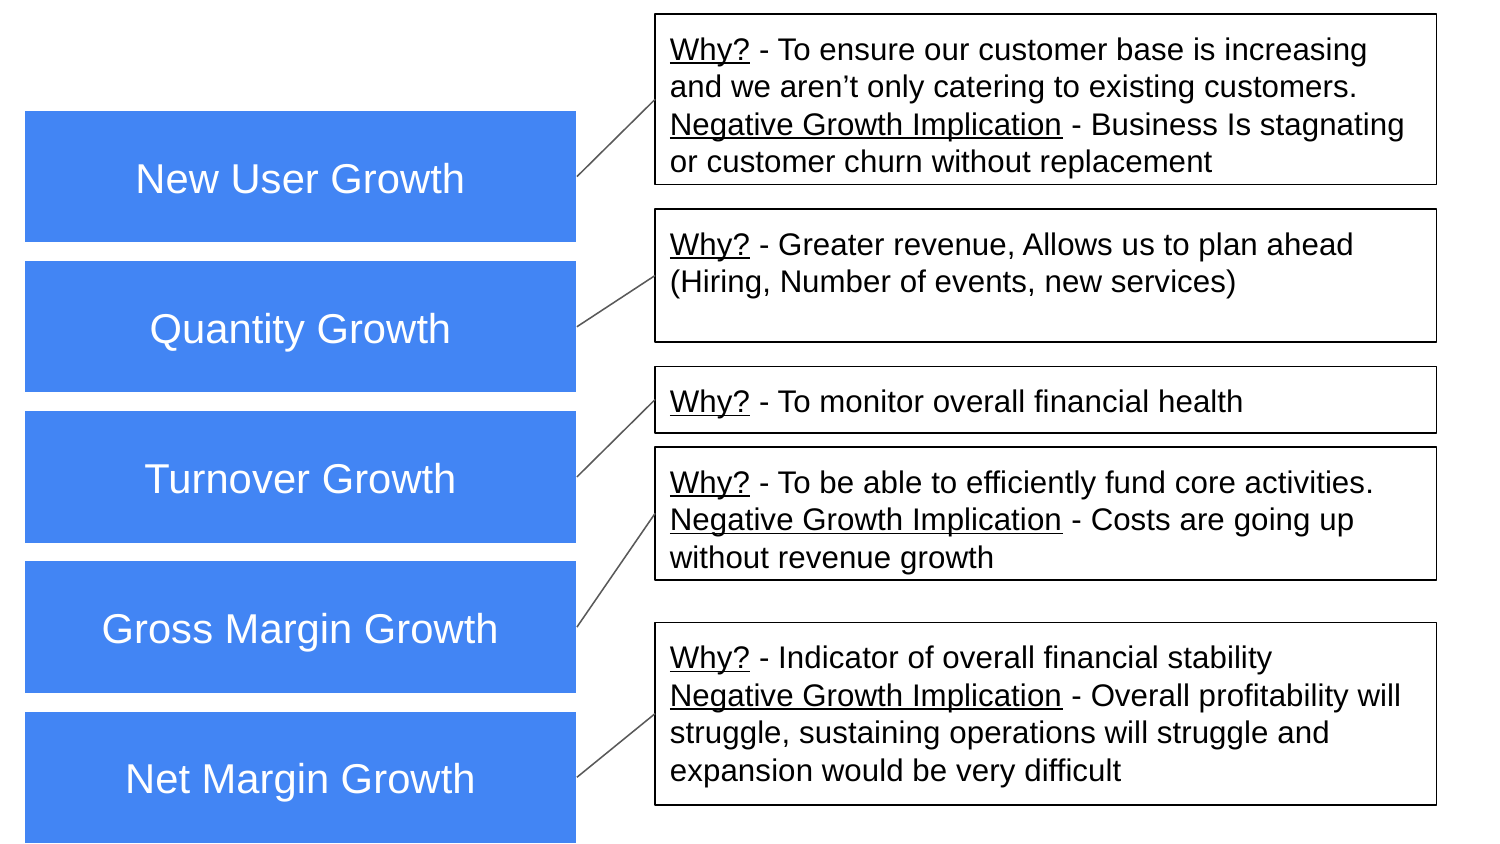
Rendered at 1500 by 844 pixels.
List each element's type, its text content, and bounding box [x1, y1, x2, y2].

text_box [576, 513, 656, 628]
text_box Turnover Growth [23, 410, 577, 544]
text_box Net Margin Growth [23, 710, 577, 844]
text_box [576, 713, 656, 778]
text_box Why? - To monitor overall financial health [655, 366, 1437, 433]
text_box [576, 399, 656, 478]
text_box Gross Margin Growth [23, 560, 577, 694]
text_box Why? - Indicator of overall financial stability Negative Growth Implication - Overall profitability will struggle, sustaining operations will struggle and expansion would be very difficult [655, 622, 1437, 805]
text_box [576, 99, 656, 177]
text_box Why? - To be able to efficiently fund core activities. Negative Growth Implication - Costs are going up without revenue growth [655, 446, 1437, 580]
text_box Quantity Growth [23, 260, 577, 394]
text_box Why? - Greater revenue, Allows us to plan ahead (Hiring, Number of events, new services) [655, 209, 1437, 342]
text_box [576, 275, 656, 327]
text_box Why? - To ensure our customer base is increasing and we aren’t only catering to existing customers. Negative Growth Implication - Business Is stagnating or customer churn without replacement [655, 13, 1437, 185]
text_box New User Growth [23, 110, 577, 244]
